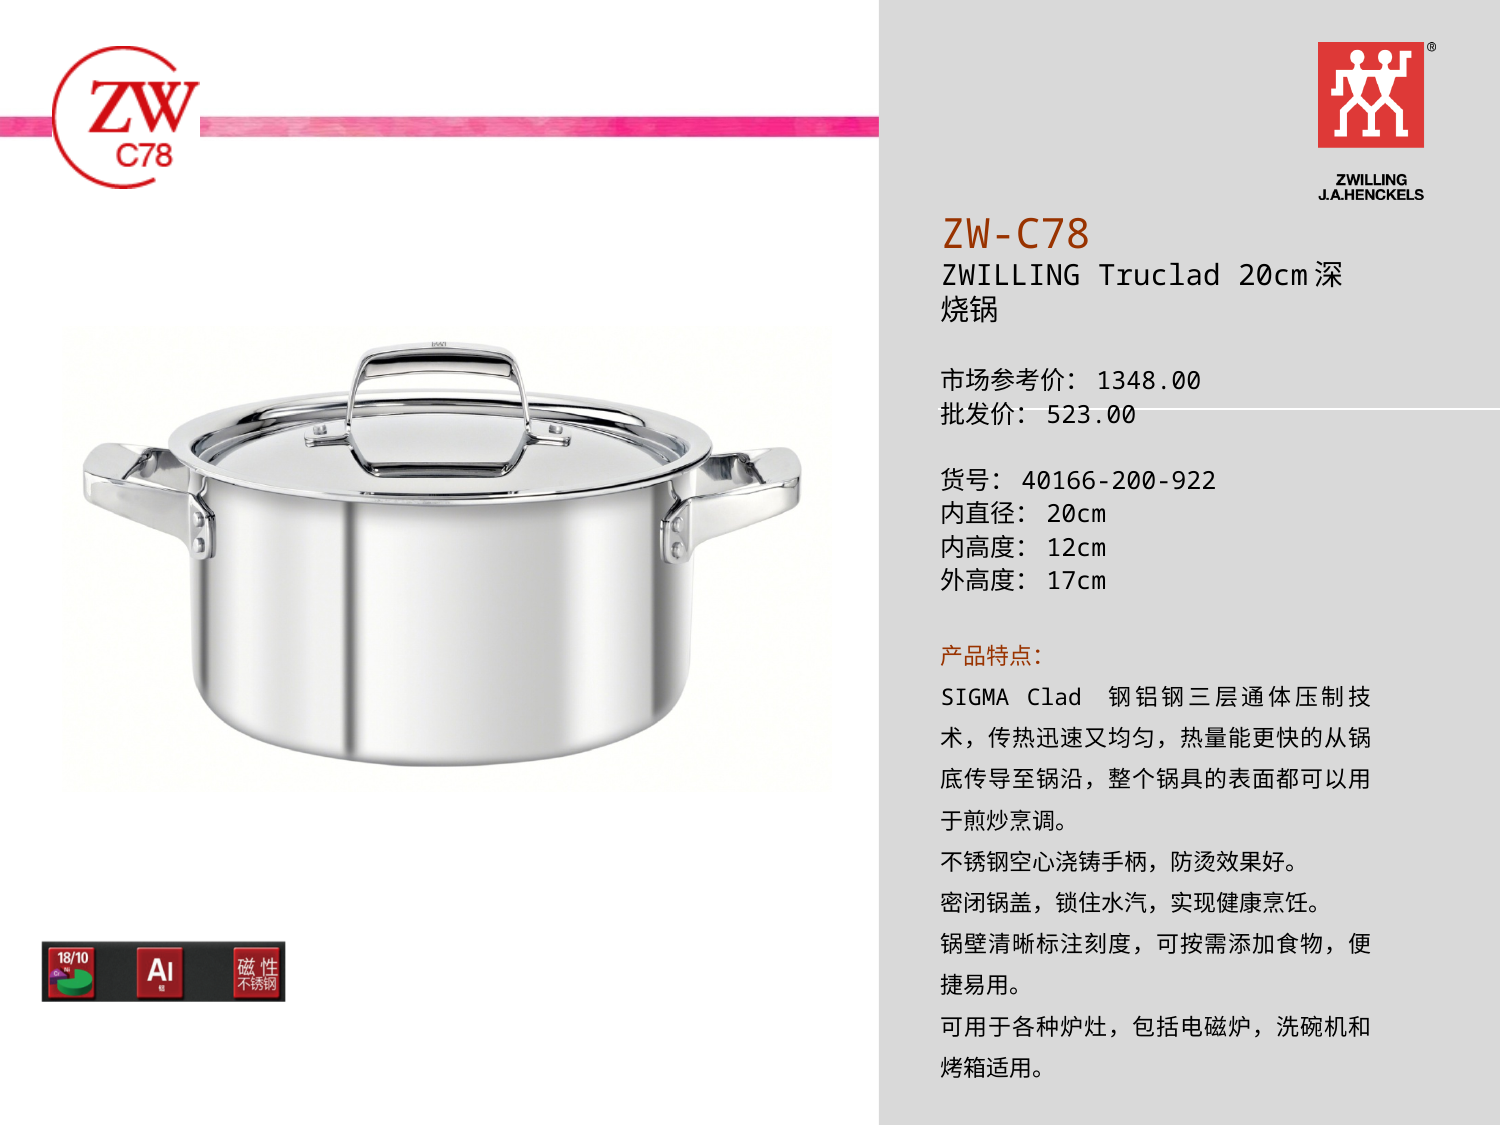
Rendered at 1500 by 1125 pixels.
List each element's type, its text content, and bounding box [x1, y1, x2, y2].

picture [1317, 42, 1436, 200]
picture [0, 0, 878, 1125]
text_box [878, 0, 1500, 1125]
text_box ZW-C78 ZWILLING Truclad 20cm深烧锅 市场参考价：1348.00 批发价：523.00 货号：40166-200-922 内直径：20cm 内高度：12cm 外高度：17cm 产品特点： SIGMA Clad 钢铝钢三层通体压制技术，传热迅速又均匀，热量能更快的从锅底传导至锅沿，整个锅具的表面都可以用于煎炒烹调。 不锈钢空心浇铸手柄，防烫效果好。 密闭锅盖，锁住水汽，实现健康烹饪。 锅壁清晰标注刻度，可按需添加食物，便捷易用。 可用于各种炉灶，包括电磁炉，洗碗机和烤箱适用。 [925, 199, 1387, 1125]
